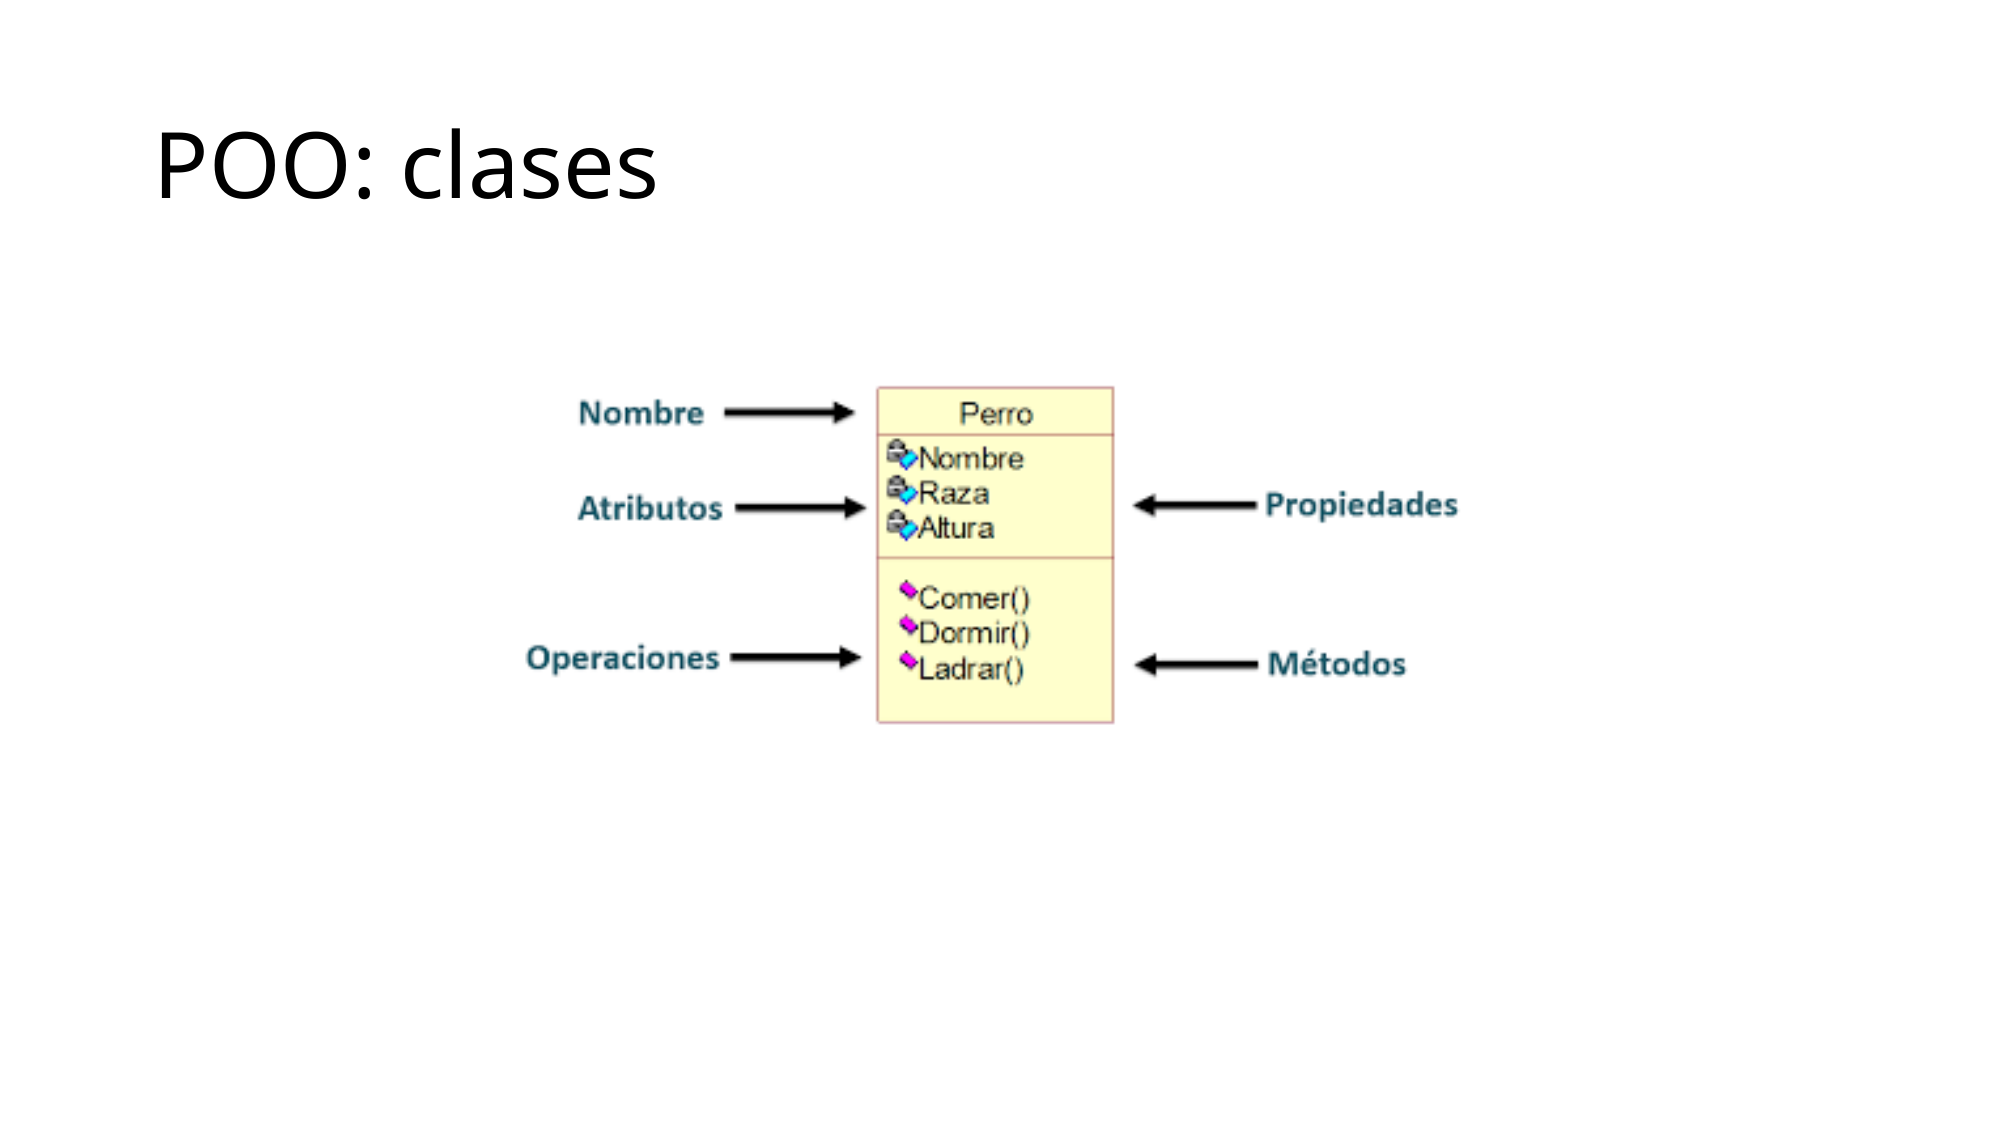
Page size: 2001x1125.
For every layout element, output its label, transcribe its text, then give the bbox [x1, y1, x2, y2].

title POO: clases [138, 60, 1864, 278]
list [524, 382, 1476, 743]
